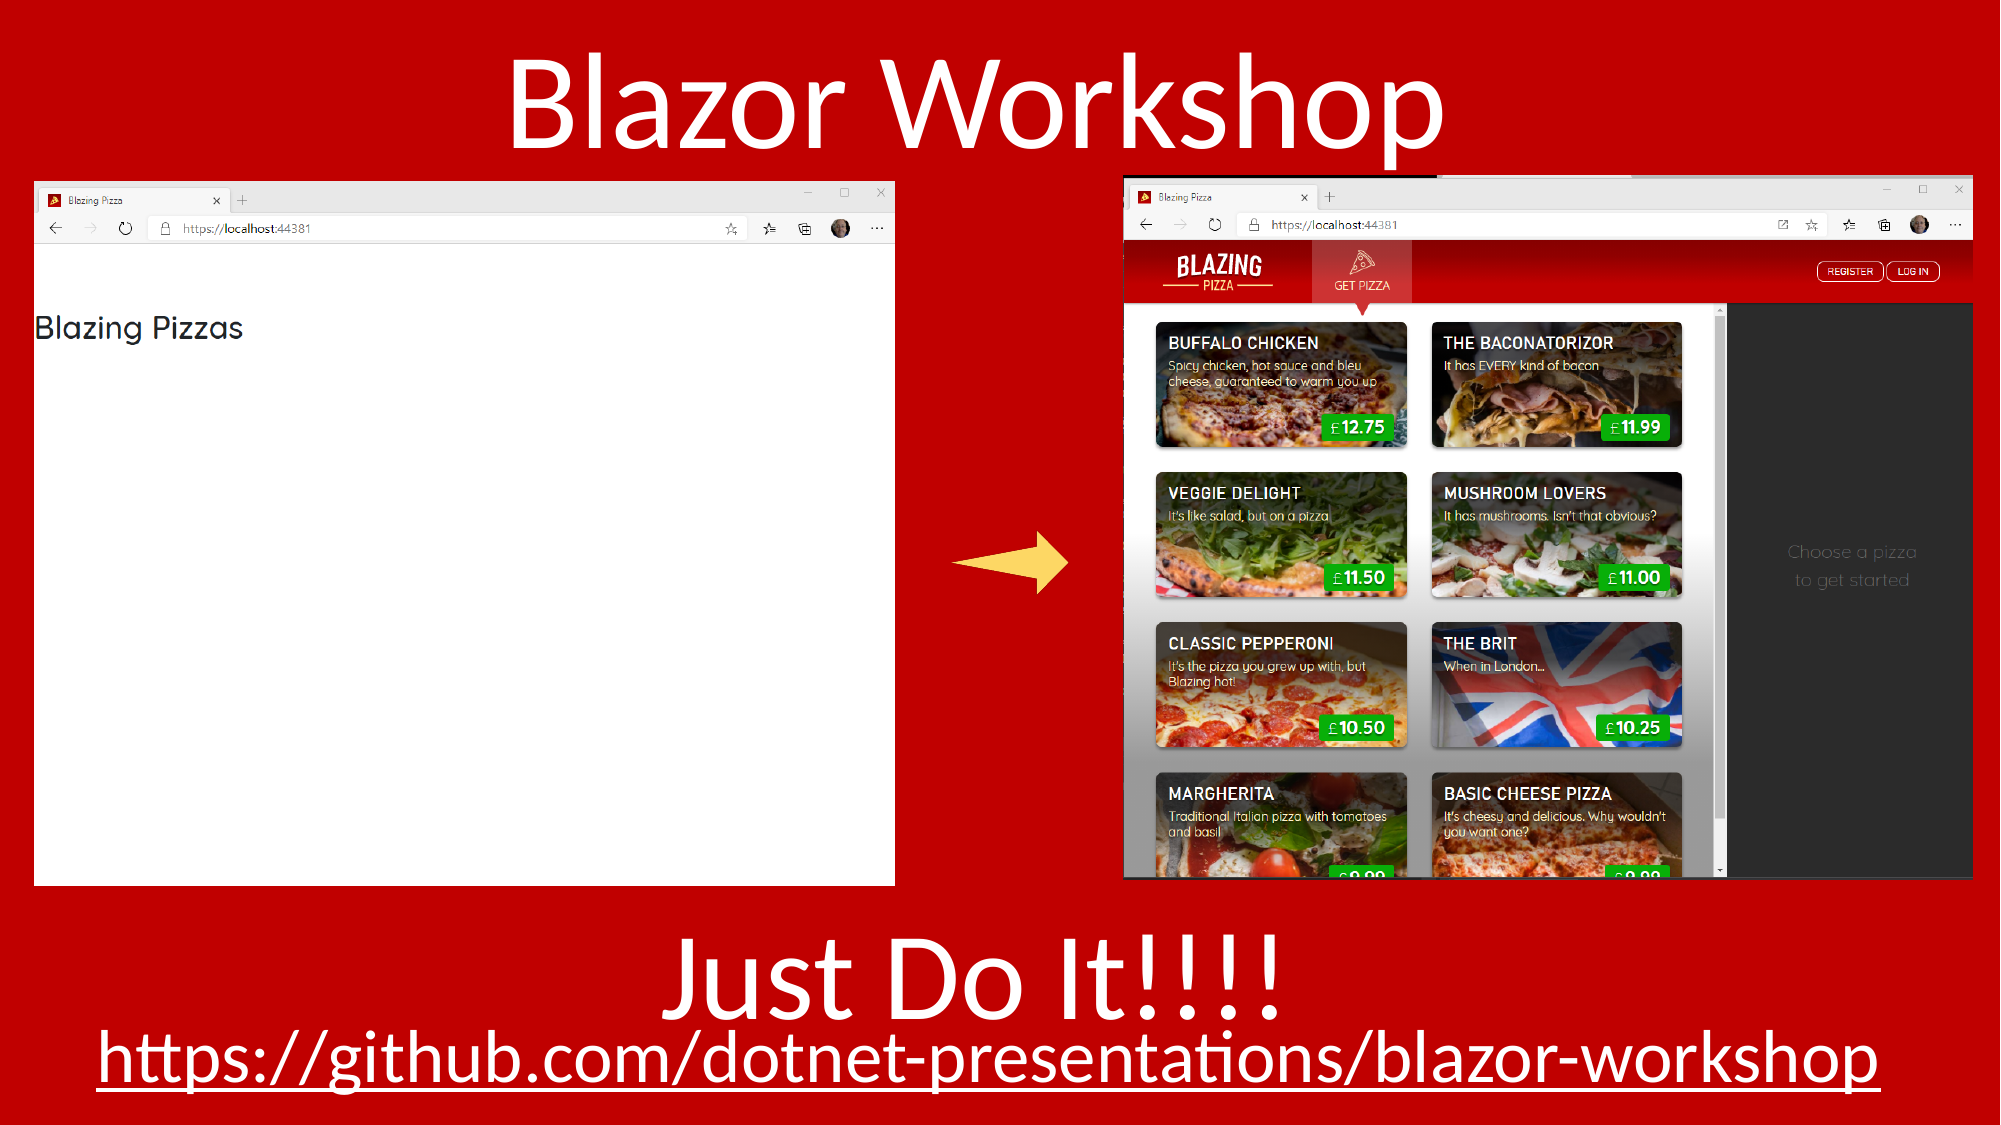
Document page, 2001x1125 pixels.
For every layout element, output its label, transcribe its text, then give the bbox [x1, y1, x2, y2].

picture [34, 181, 896, 886]
text_box Just Do It!!!! [440, 886, 1510, 1052]
text_box https://github.com/dotnet-presentations/blazor-workshop [81, 1000, 1919, 1106]
picture [945, 498, 1074, 627]
text_box Blazor Workshop [489, 3, 1511, 184]
picture [1123, 175, 1973, 880]
